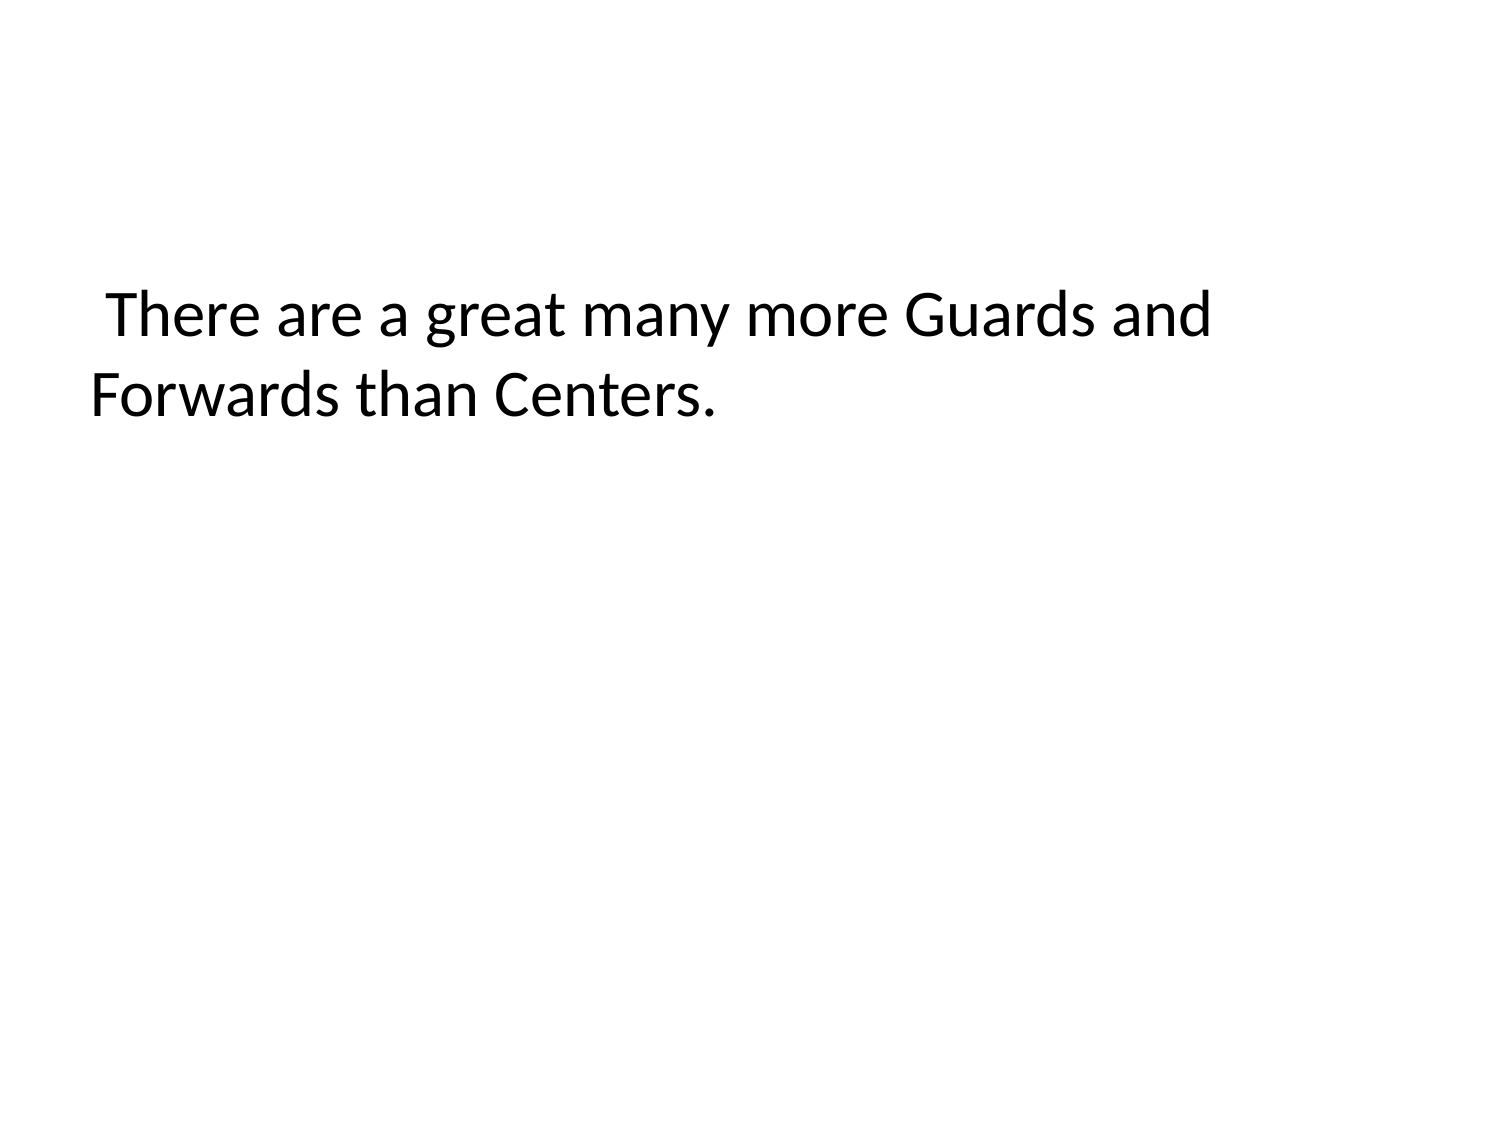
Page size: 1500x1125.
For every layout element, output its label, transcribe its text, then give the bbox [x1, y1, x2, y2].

list There are a great many more Guards and Forwards than Centers. [75, 262, 1425, 1005]
